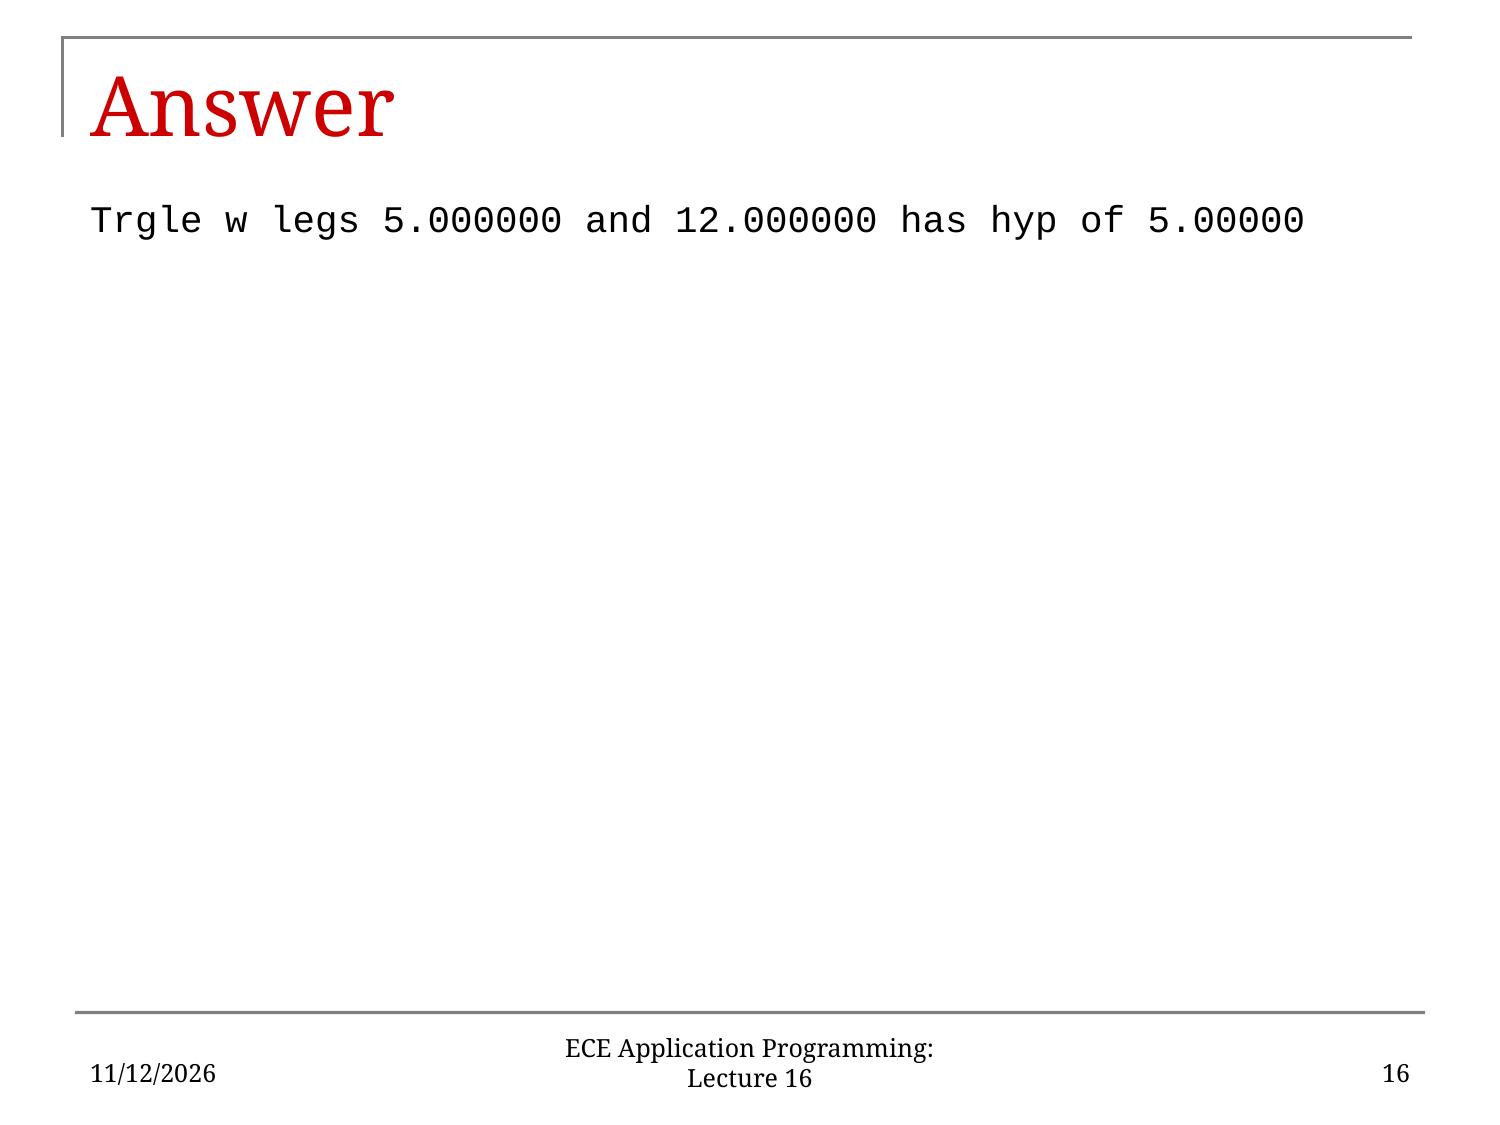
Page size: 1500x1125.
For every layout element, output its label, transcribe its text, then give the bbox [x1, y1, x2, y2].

list Trgle w legs 5.000000 and 12.000000 has hyp of 5.00000 [75, 187, 1425, 1006]
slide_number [74, 1023, 426, 1100]
title Answer [75, 45, 1425, 163]
slide_number 16 [1074, 1023, 1426, 1100]
footer ECE Application Programming: Lecture 16 [512, 1024, 988, 1101]
